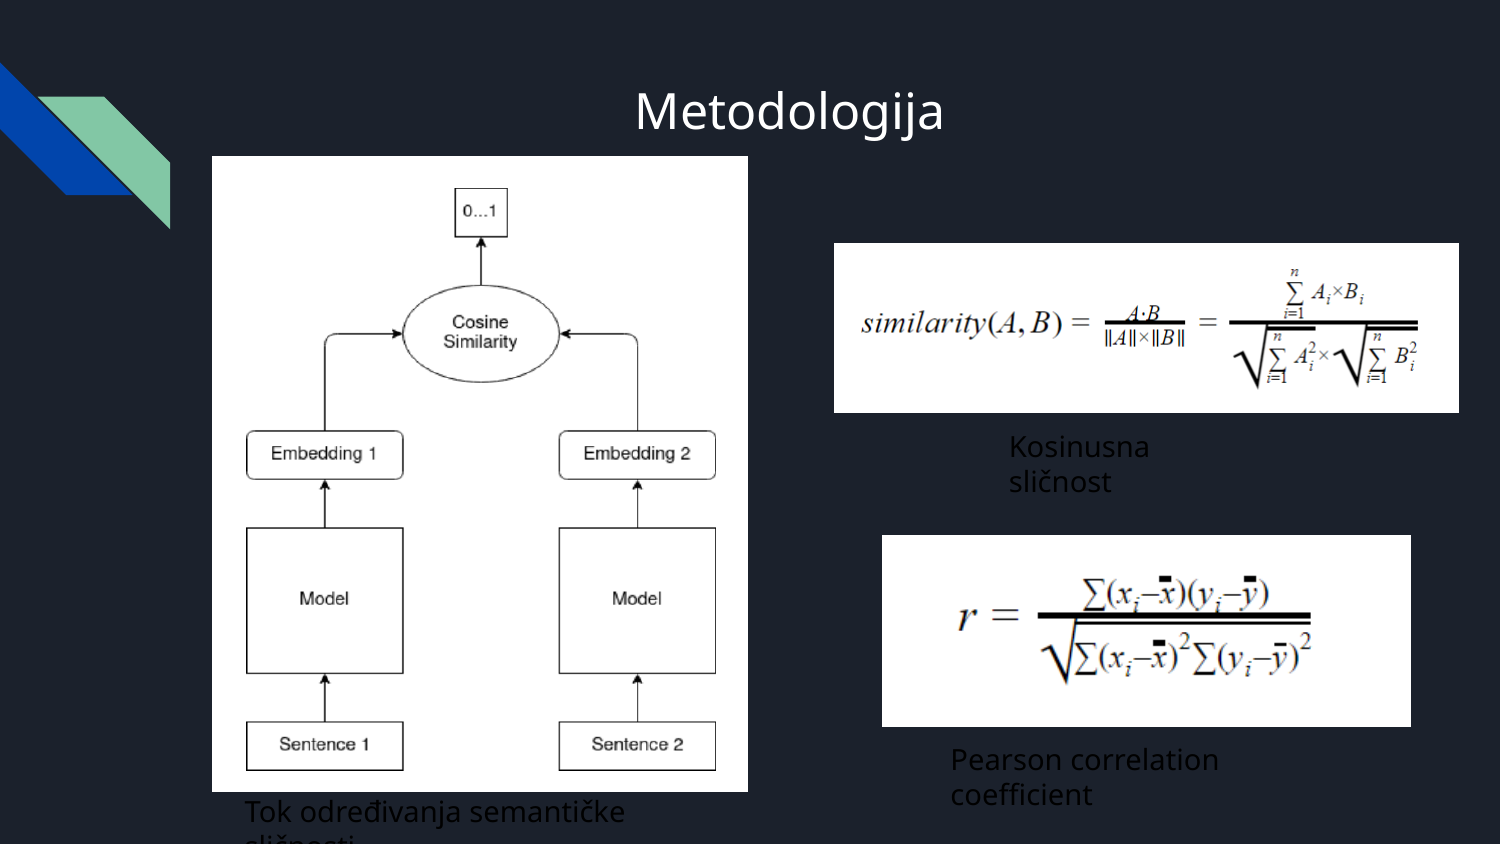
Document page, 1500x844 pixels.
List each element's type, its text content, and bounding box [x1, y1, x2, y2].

picture [212, 156, 748, 793]
picture [882, 535, 1411, 727]
text_box Tok određivanja semantičke sličnosti [229, 800, 740, 844]
text_box Pearson correlation coefficient [935, 735, 1358, 827]
text_box Kosinusna sličnost [993, 423, 1263, 513]
title Metodologija [212, 64, 1368, 215]
picture [834, 243, 1459, 414]
